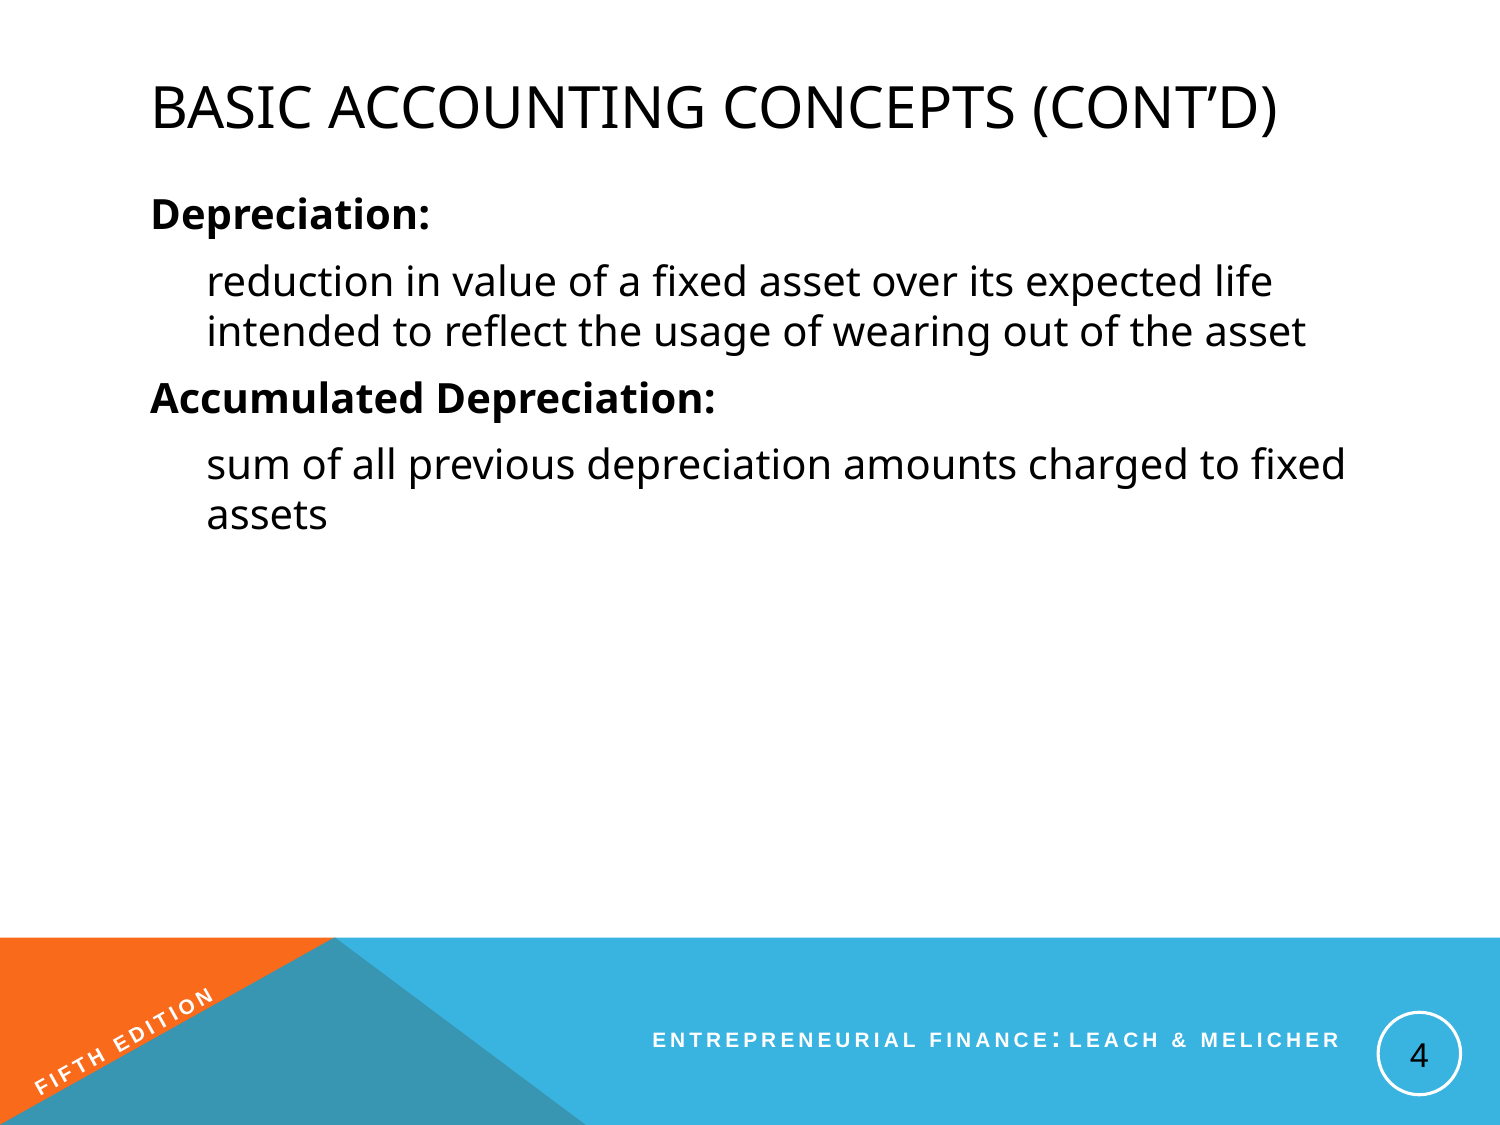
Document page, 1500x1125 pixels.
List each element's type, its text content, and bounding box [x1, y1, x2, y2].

slide_number 4 [1376, 1010, 1463, 1097]
title Basic Accounting Concepts (cont’d) [135, 60, 1369, 150]
list Depreciation: reduction in value of a fixed asset over its expected life intended to reflect the usage of wearing out of the asset Accumulated Depreciation: sum of all previous depreciation amounts charged to fixed assets [135, 180, 1369, 768]
